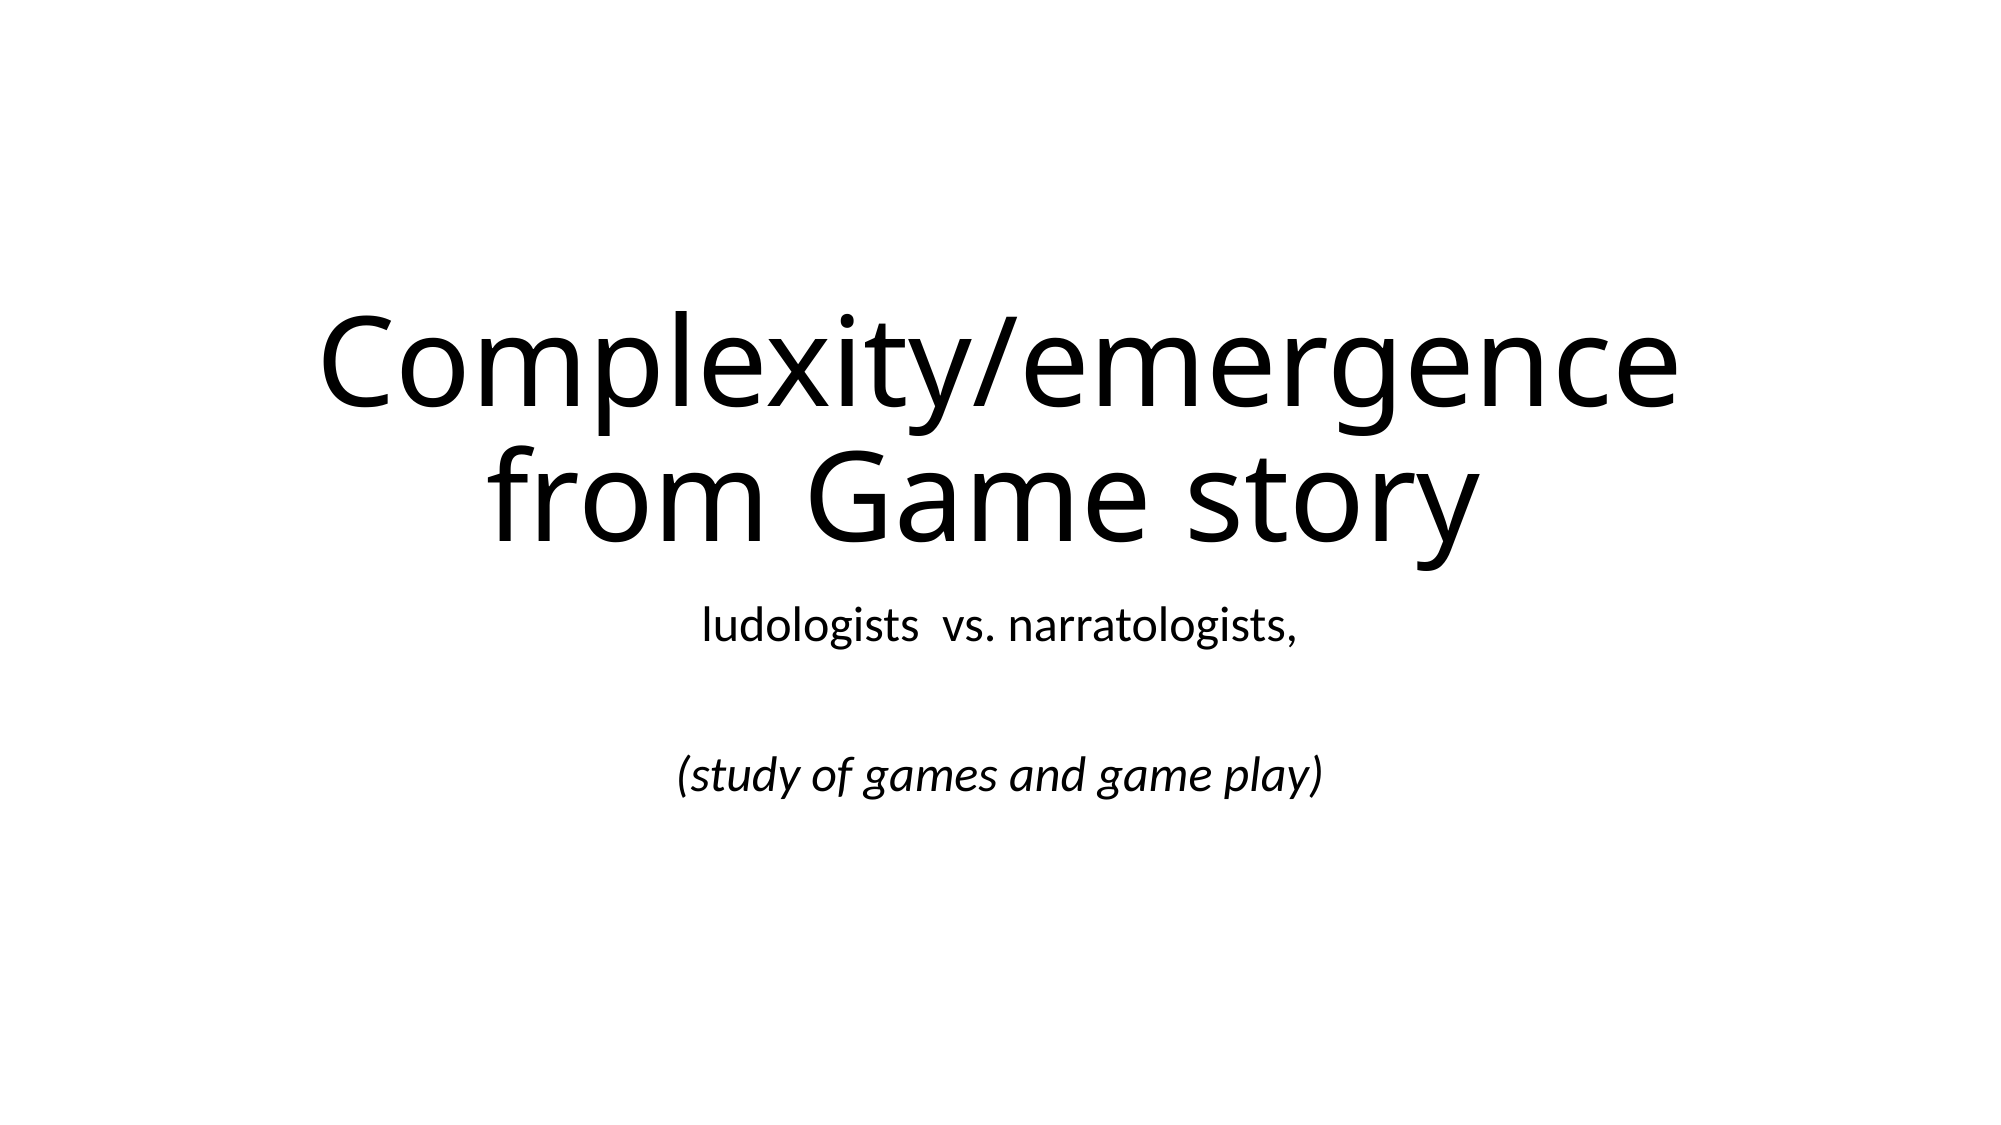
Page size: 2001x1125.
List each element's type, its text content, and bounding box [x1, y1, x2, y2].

title Complexity/emergence from Game story [249, 184, 1750, 576]
subtitle ludologists vs. narratologists, (study of games and game play) [249, 590, 1750, 863]
